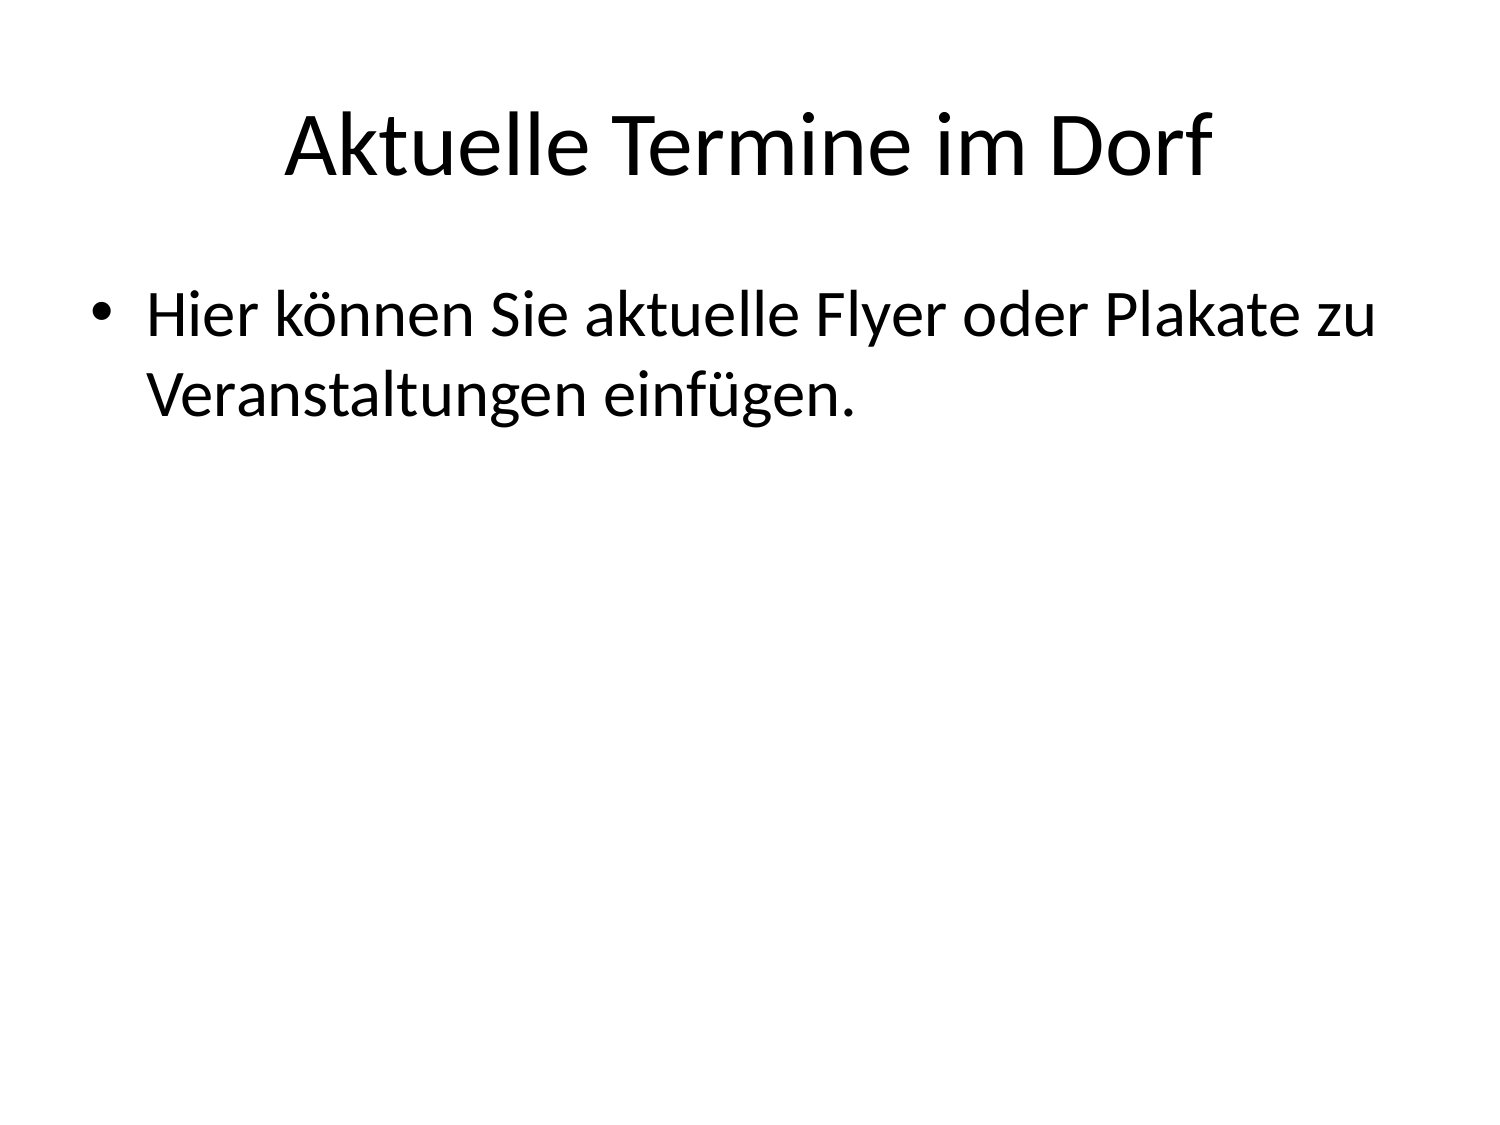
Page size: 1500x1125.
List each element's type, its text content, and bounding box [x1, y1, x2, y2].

list Hier können Sie aktuelle Flyer oder Plakate zu Veranstaltungen einfügen. [75, 262, 1425, 1005]
title Aktuelle Termine im Dorf [75, 45, 1425, 233]
